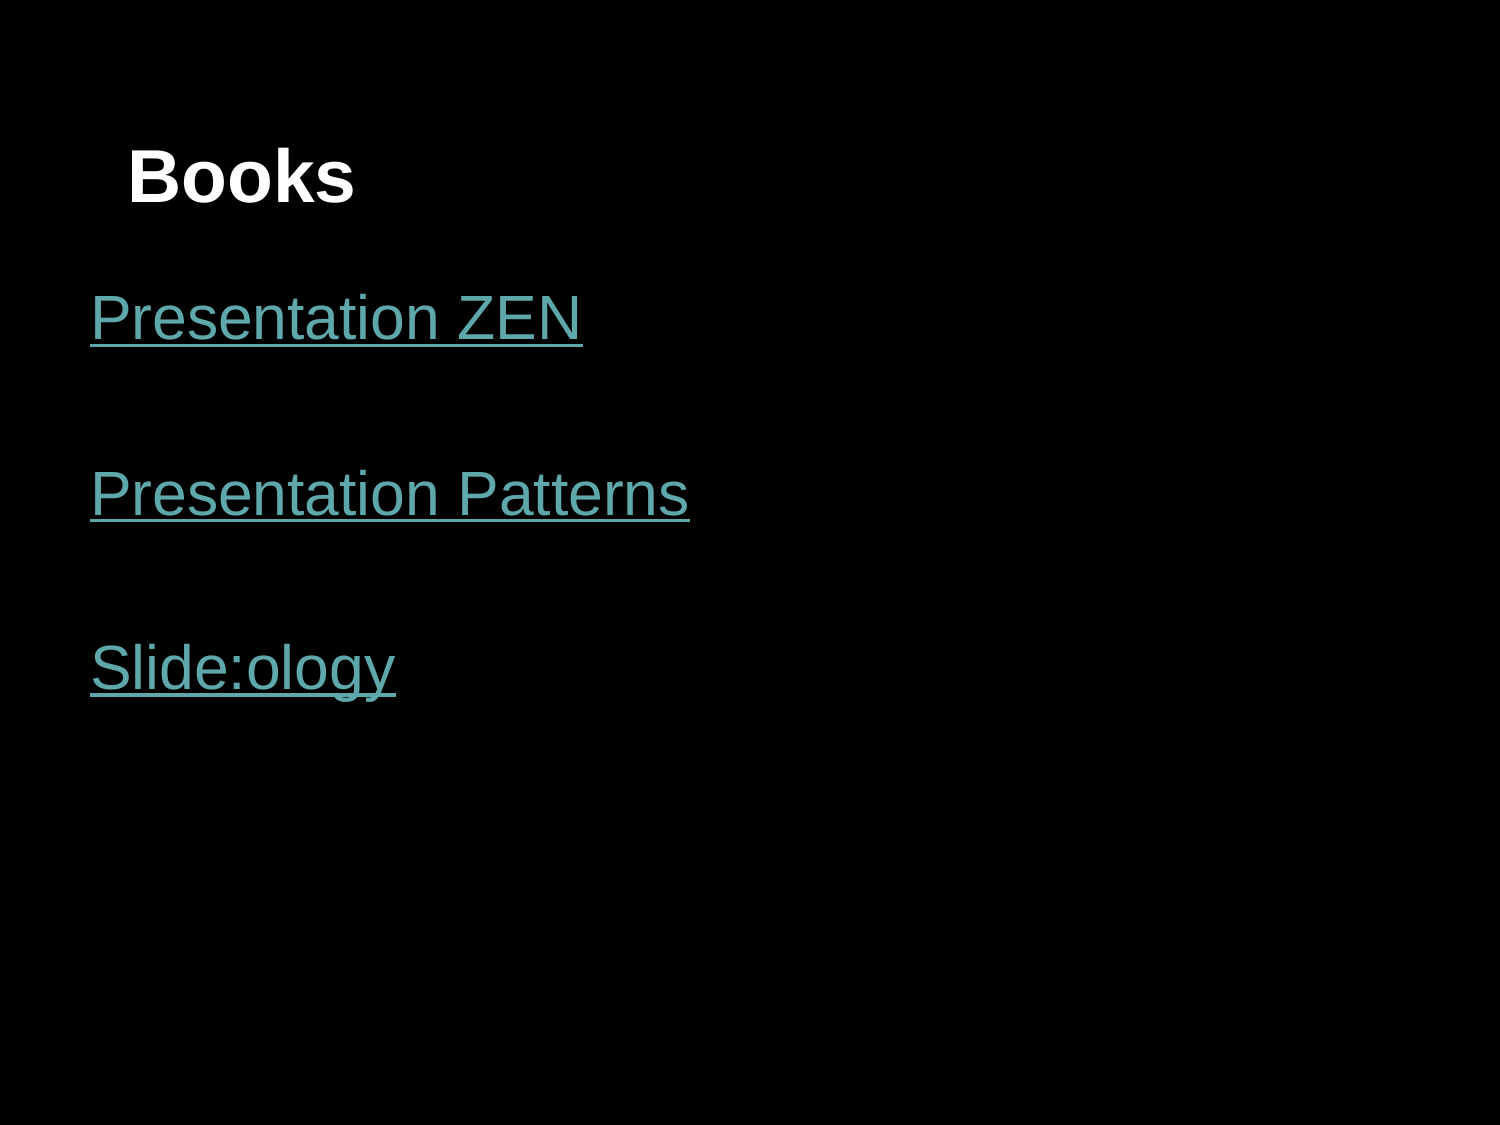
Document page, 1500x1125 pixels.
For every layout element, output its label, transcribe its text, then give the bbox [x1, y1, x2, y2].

list Presentation ZEN Presentation Patterns Slide:ology [75, 262, 1425, 1078]
title Books [75, 45, 1425, 233]
